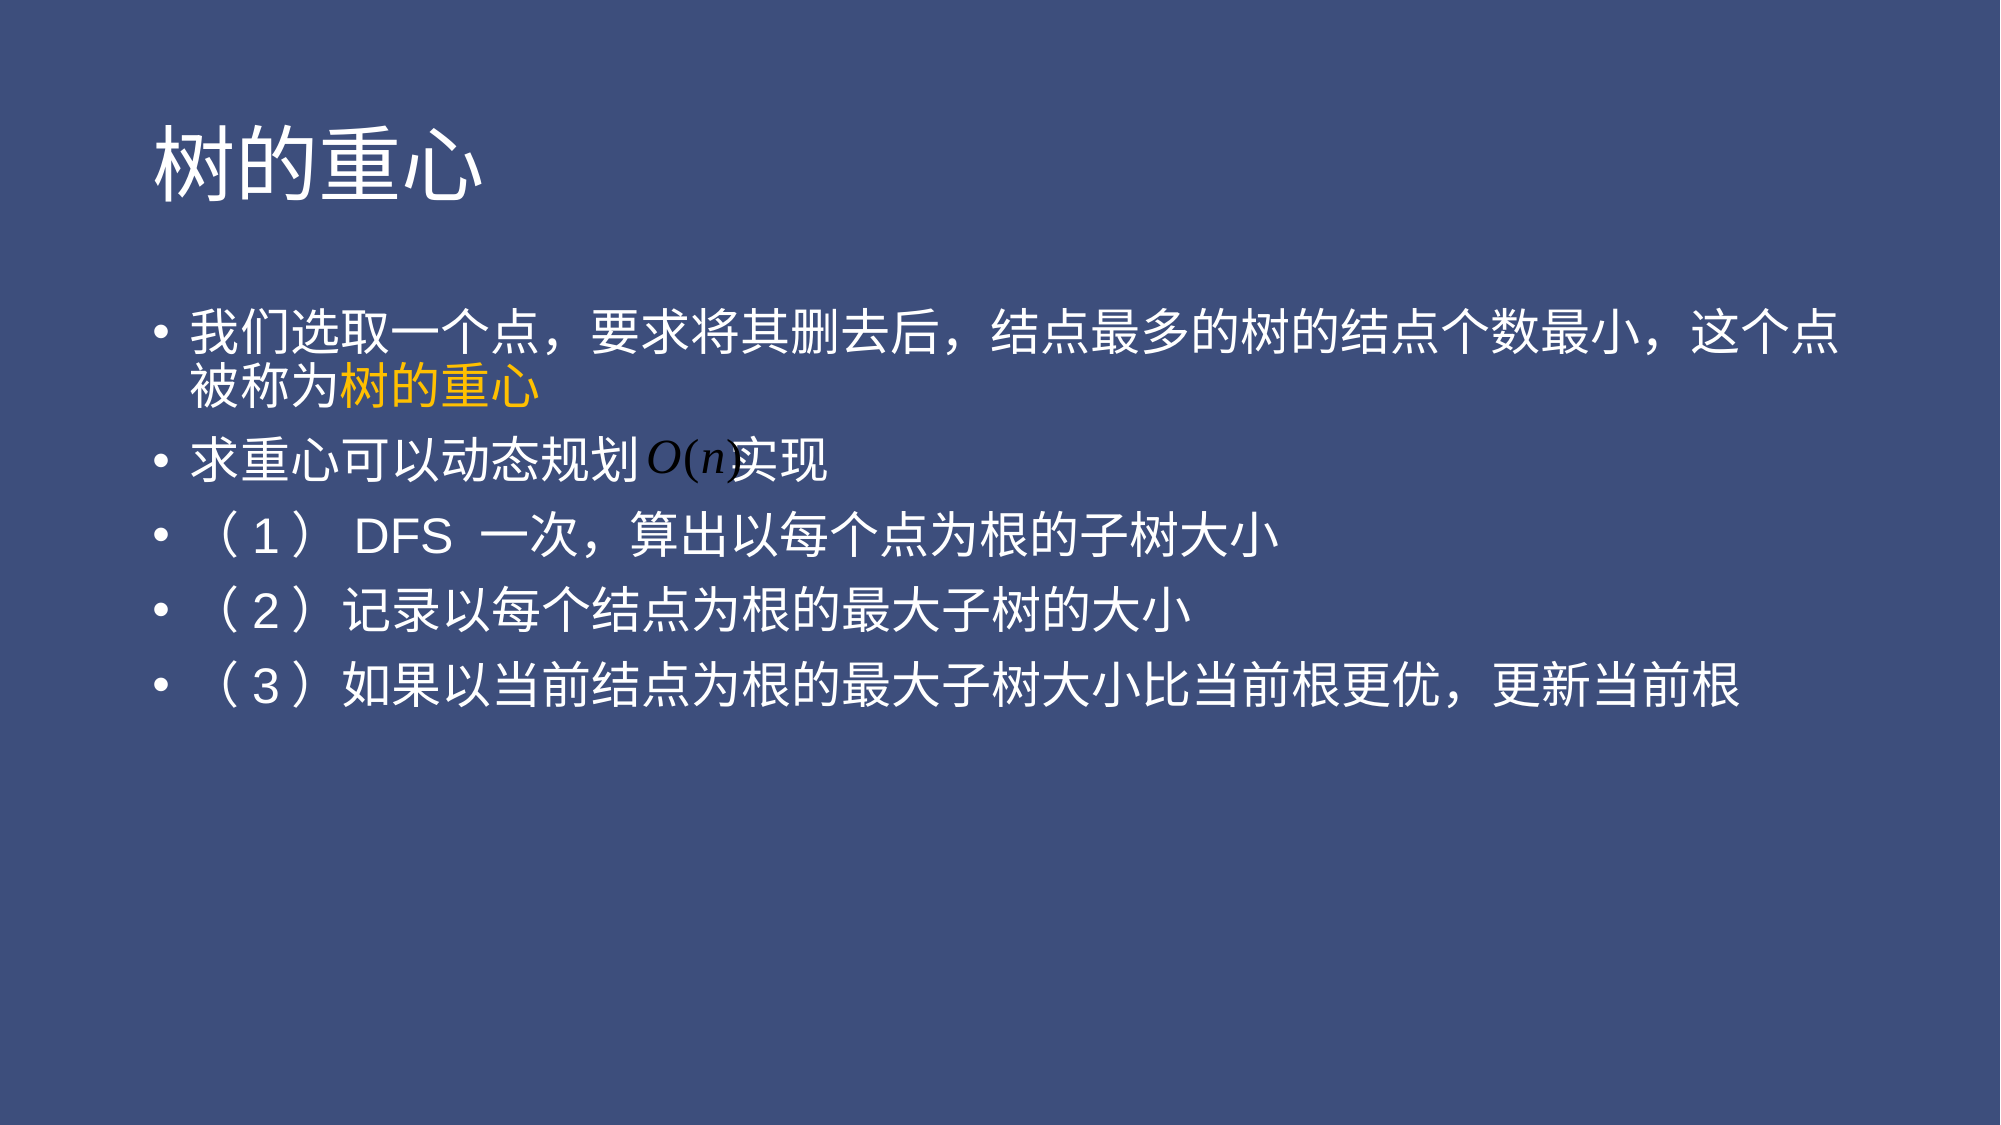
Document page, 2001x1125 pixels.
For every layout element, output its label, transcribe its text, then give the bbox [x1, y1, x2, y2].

title 树的重心 [137, 59, 1863, 278]
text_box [640, 428, 751, 494]
list 我们选取一个点，要求将其删去后，结点最多的树的结点个数最小，这个点被称为树的重心 求重心可以动态规划 实现 （1）DFS 一次，算出以每个点为根的子树大小 （2）记录以每个结点为根的最大子树的大小 （3）如果以当前结点为根的最大子树大小比当前根更优，更新当前根 [137, 299, 1863, 1014]
